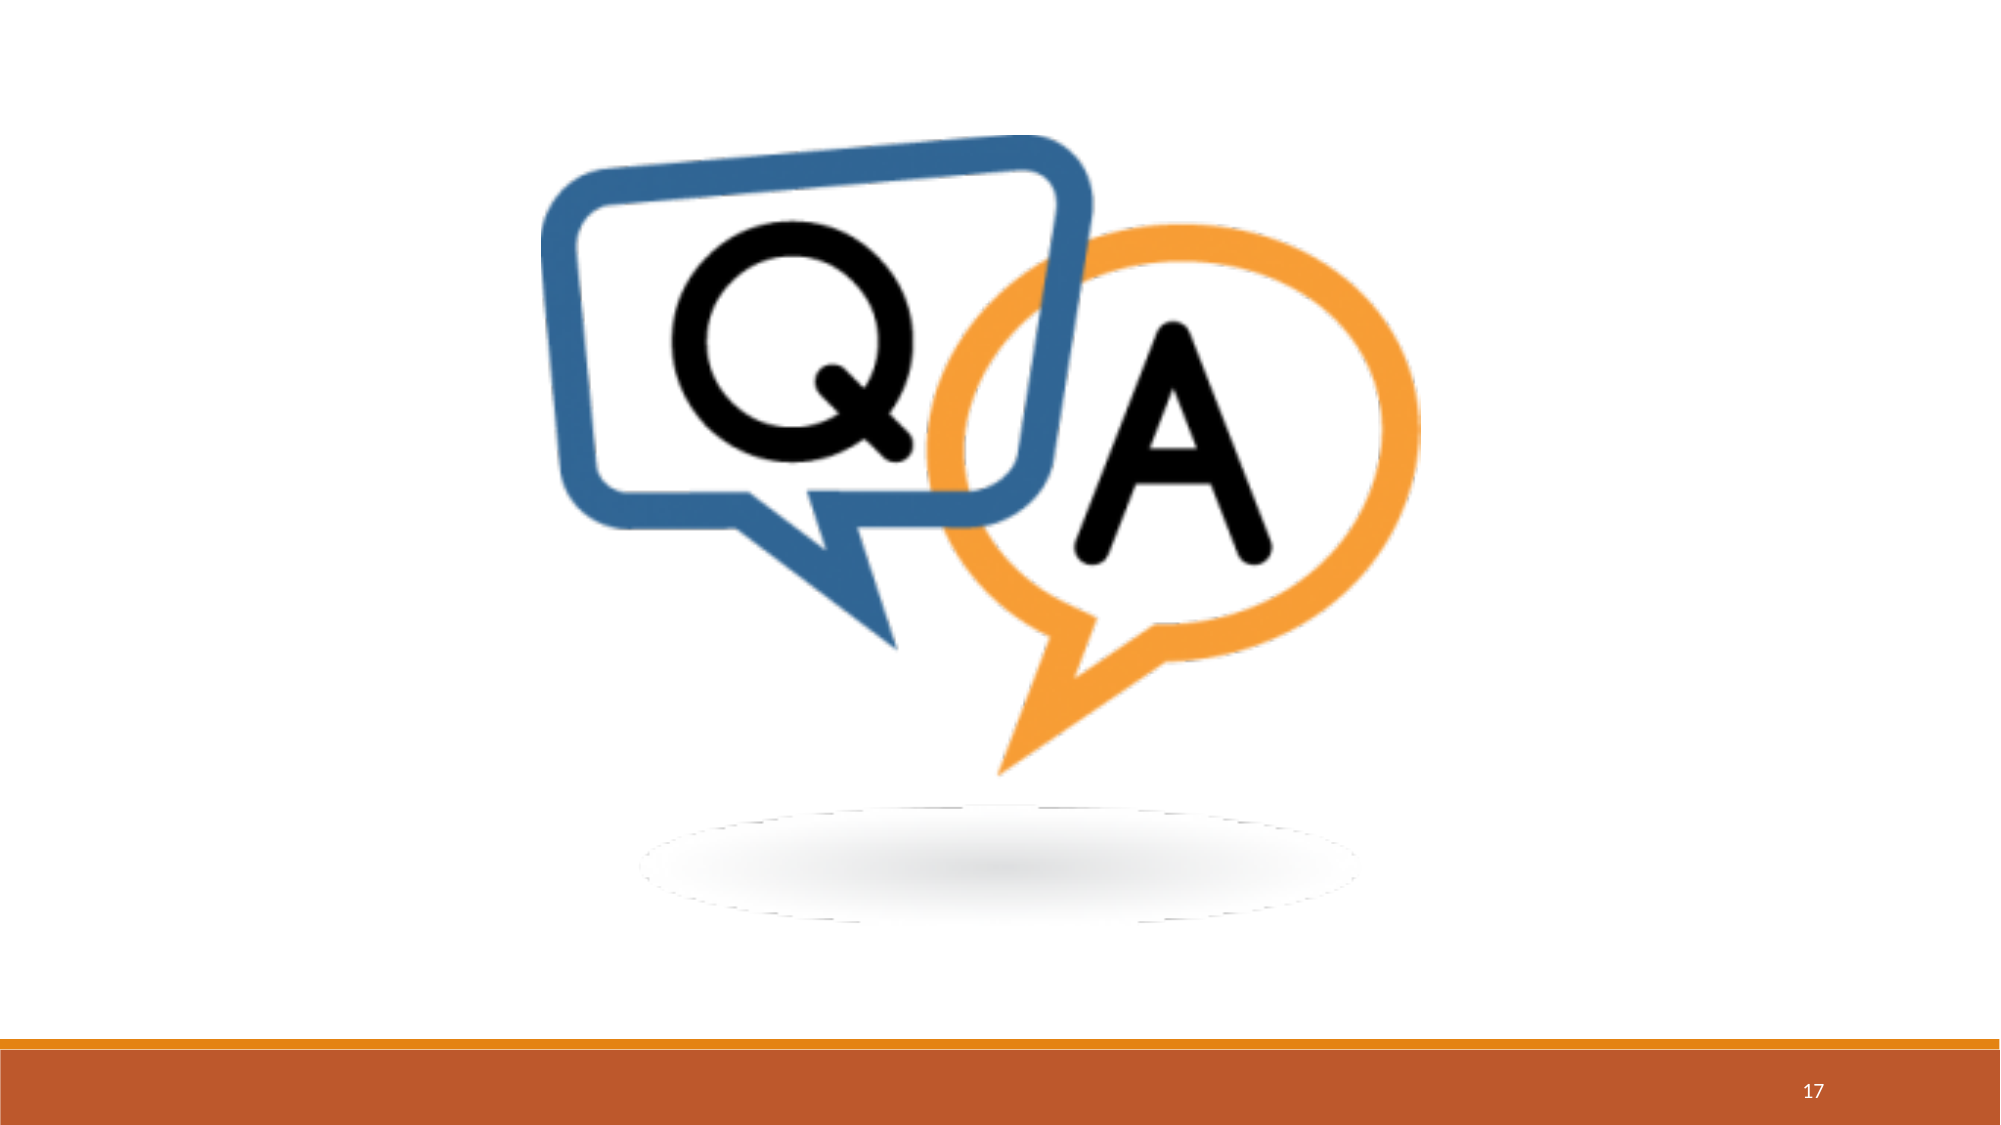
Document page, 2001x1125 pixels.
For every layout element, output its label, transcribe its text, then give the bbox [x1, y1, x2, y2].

picture [541, 134, 1421, 927]
slide_number 17 [1624, 1059, 1840, 1120]
